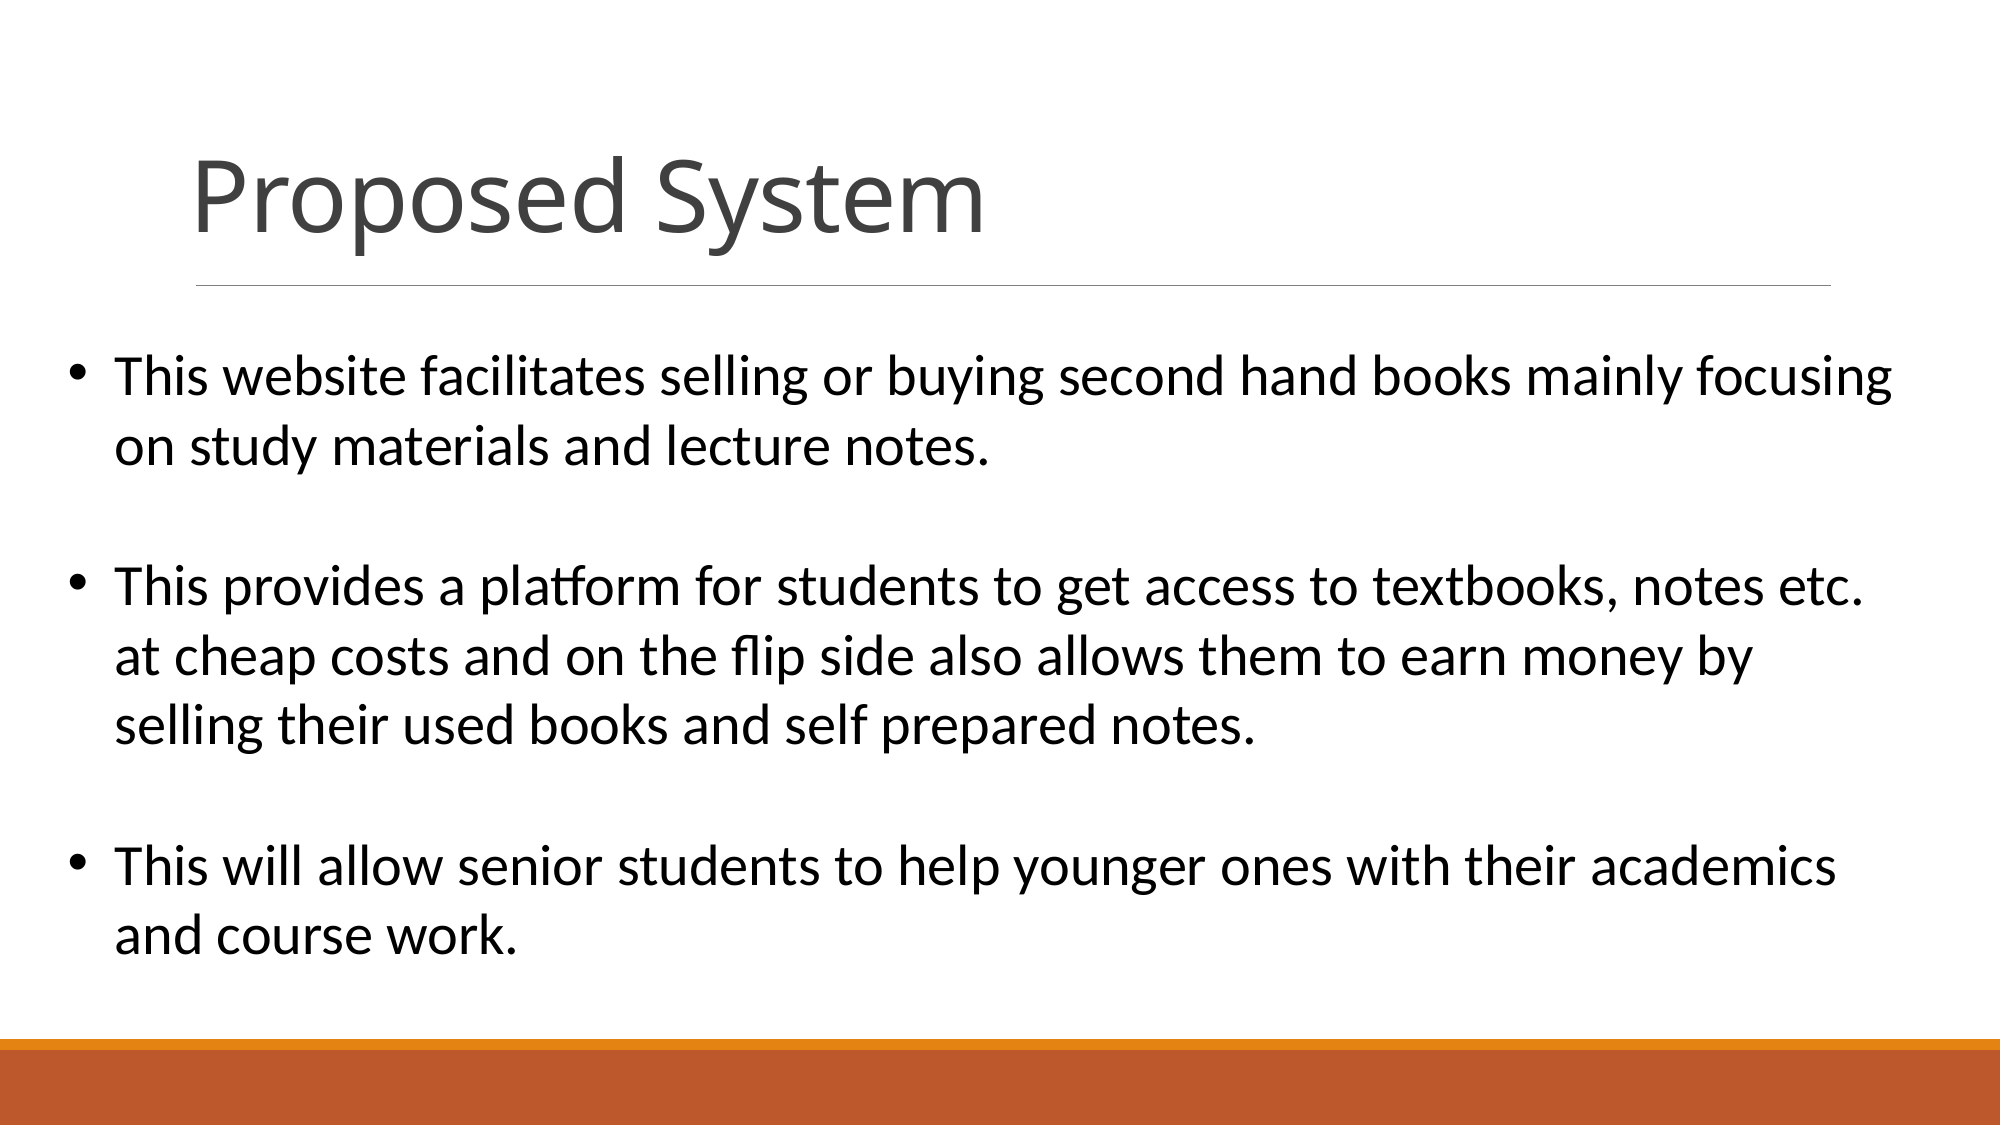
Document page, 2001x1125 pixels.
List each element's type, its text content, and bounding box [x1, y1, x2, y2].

text_box This website facilitates selling or buying second hand books mainly focusing on study materials and lecture notes. This provides a platform for students to get access to textbooks, notes etc. at cheap costs and on the flip side also allows them to earn money by selling their used books and self prepared notes. This will allow senior students to help younger ones with their academics and course work. [52, 209, 1922, 974]
title Proposed System [174, 142, 1825, 381]
